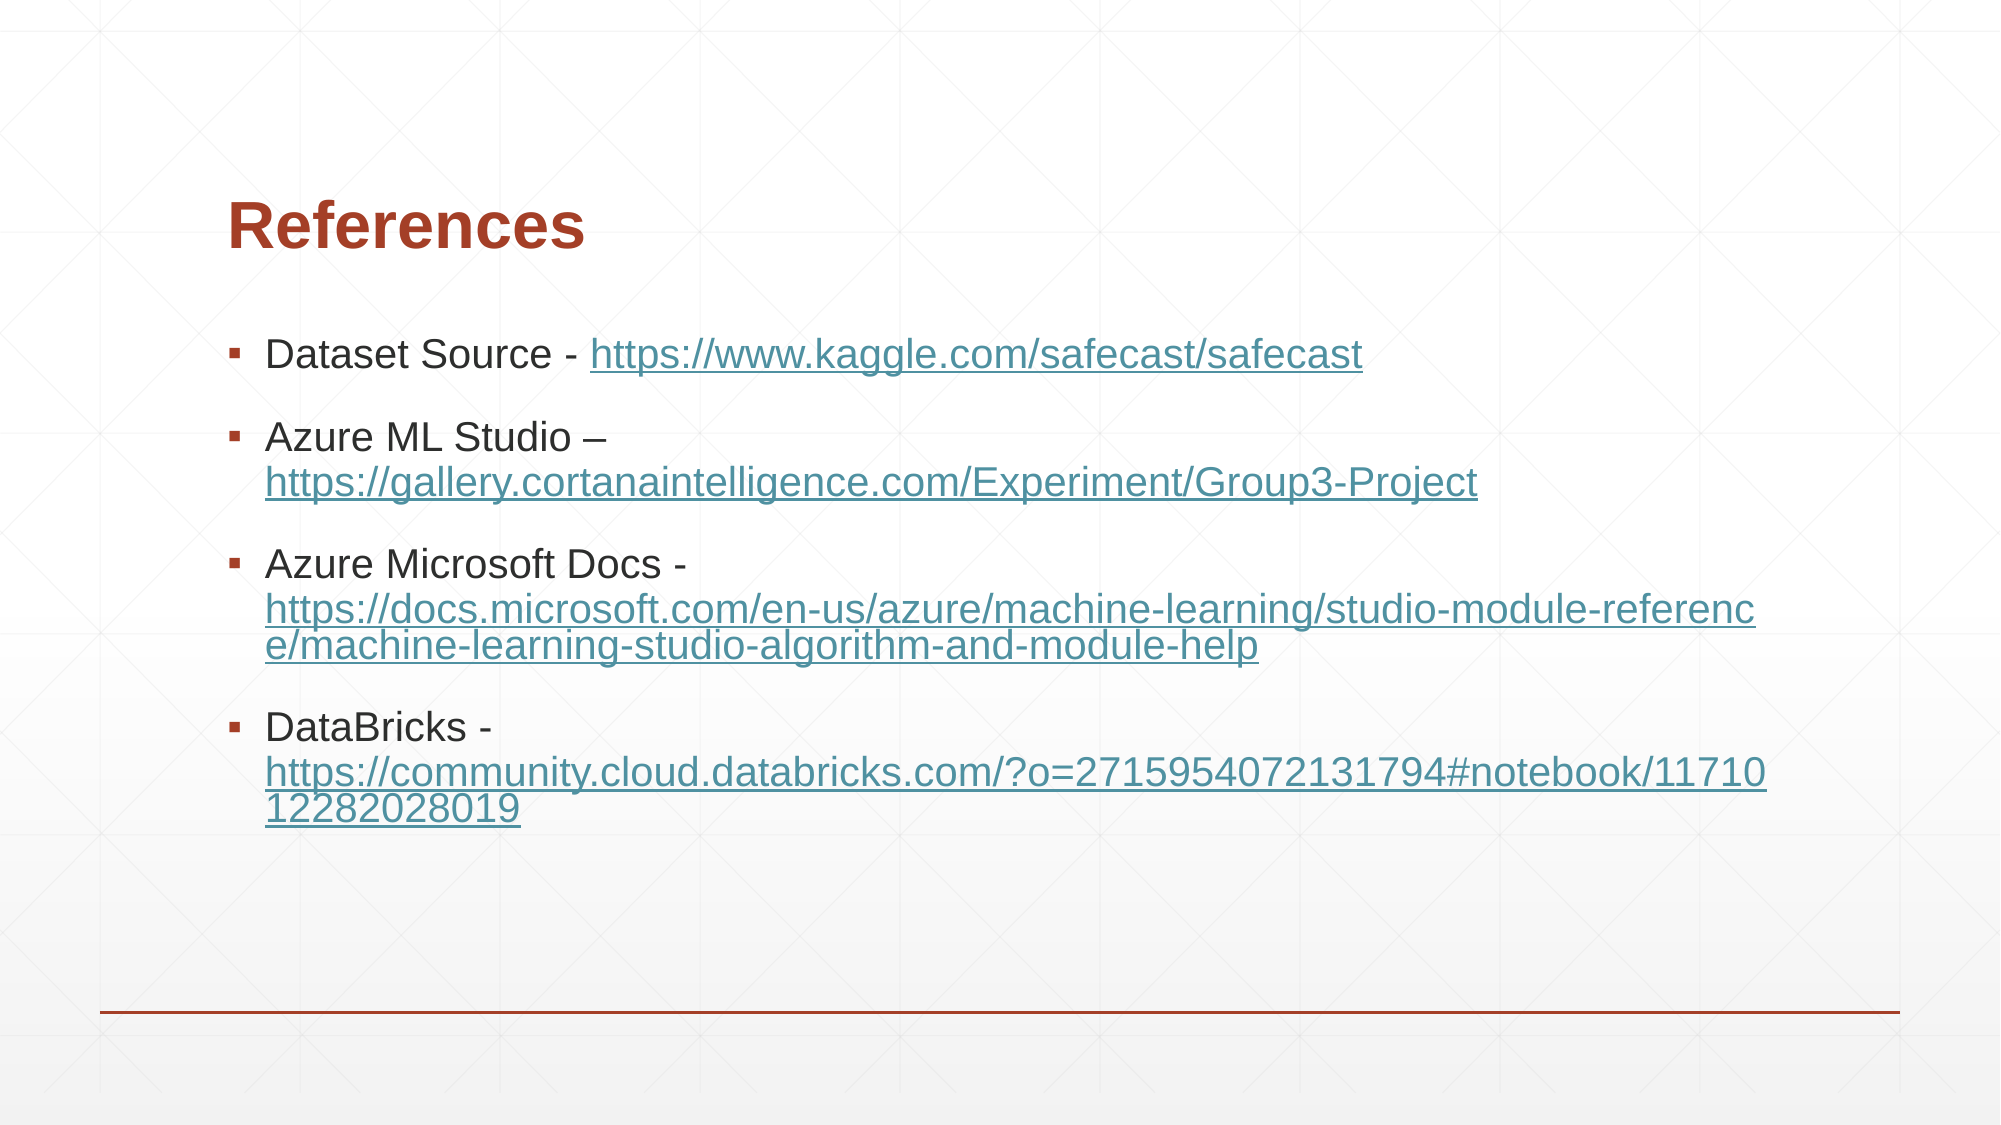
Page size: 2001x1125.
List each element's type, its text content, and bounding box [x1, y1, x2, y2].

list Dataset Source - https://www.kaggle.com/safecast/safecast Azure ML Studio – https://gallery.cortanaintelligence.com/Experiment/Group3-Project Azure Microsoft Docs - https://docs.microsoft.com/en-us/azure/machine-learning/studio-module-reference/machine-learning-studio-algorithm-and-module-help DataBricks - https://community.cloud.databricks.com/?o=2715954072131794#notebook/1171012282028019 [212, 324, 1788, 950]
title References [212, 82, 1788, 271]
